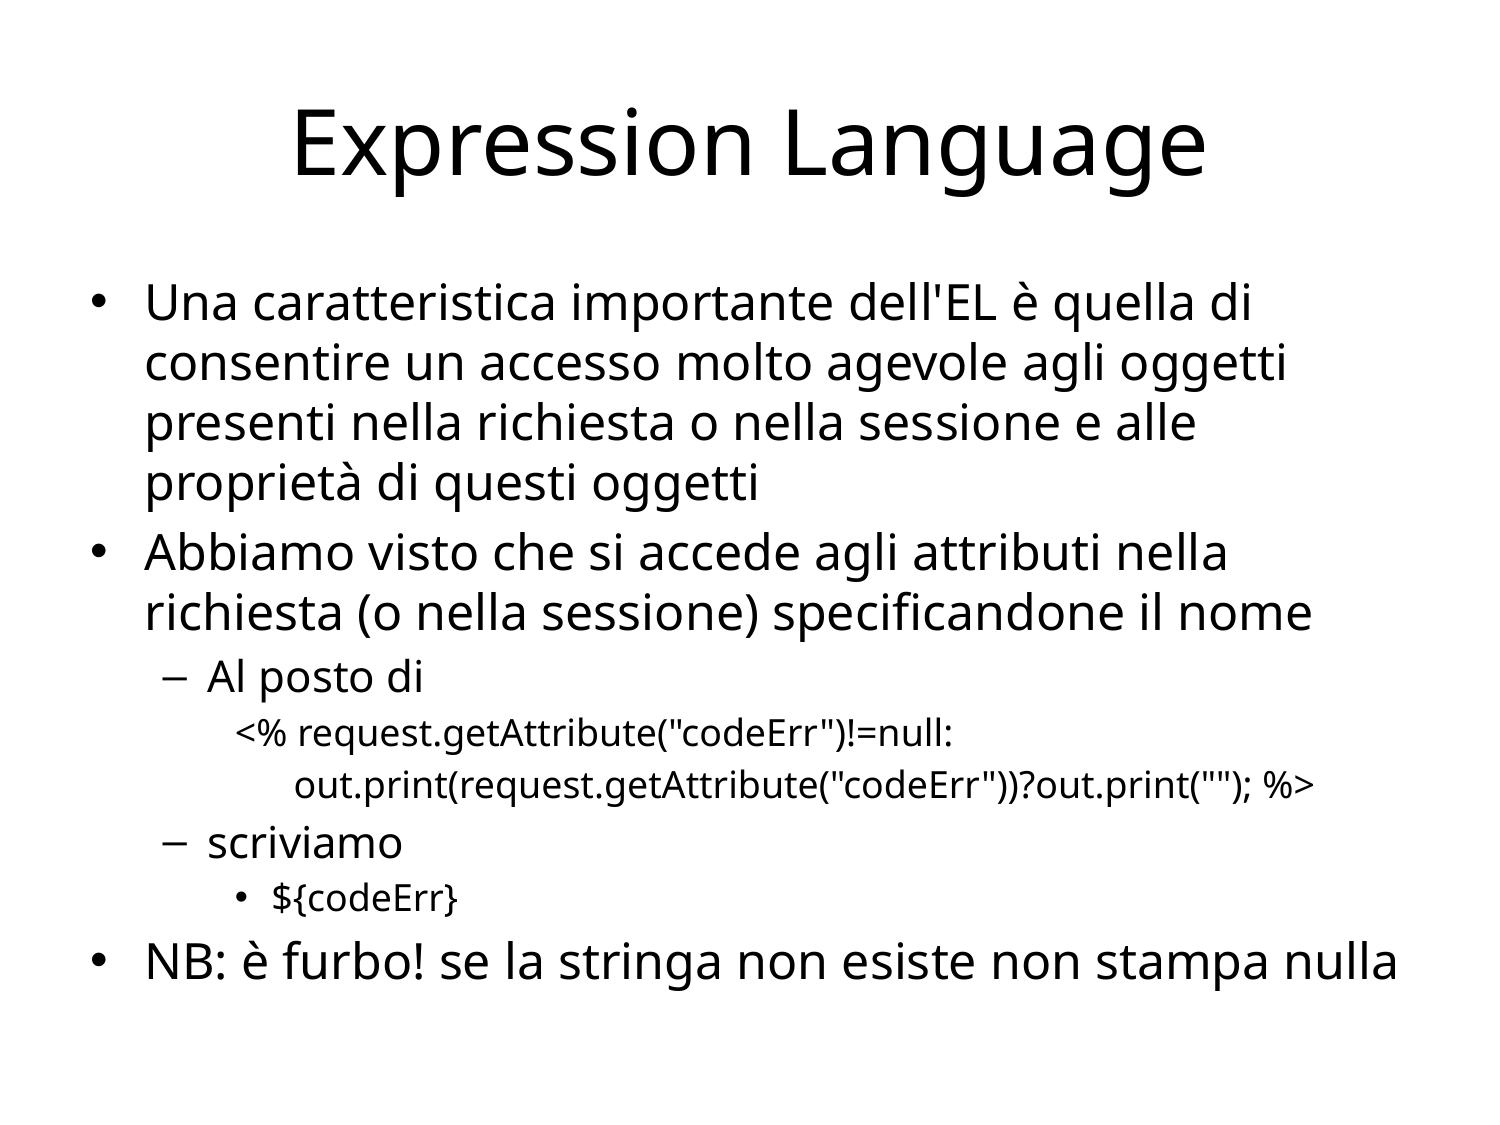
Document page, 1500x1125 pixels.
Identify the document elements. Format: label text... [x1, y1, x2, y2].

title Expression Language [75, 45, 1425, 233]
list Una caratteristica importante dell'EL è quella di consentire un accesso molto agevole agli oggetti presenti nella richiesta o nella sessione e alle proprietà di questi oggetti Abbiamo visto che si accede agli attributi nella richiesta (o nella sessione) specificandone il nome Al posto di <% request.getAttribute("codeErr")!=null: out.print(request.getAttribute("codeErr"))?out.print(""); %> scriviamo ${codeErr} NB: è furbo! se la stringa non esiste non stampa nulla [75, 262, 1425, 1005]
